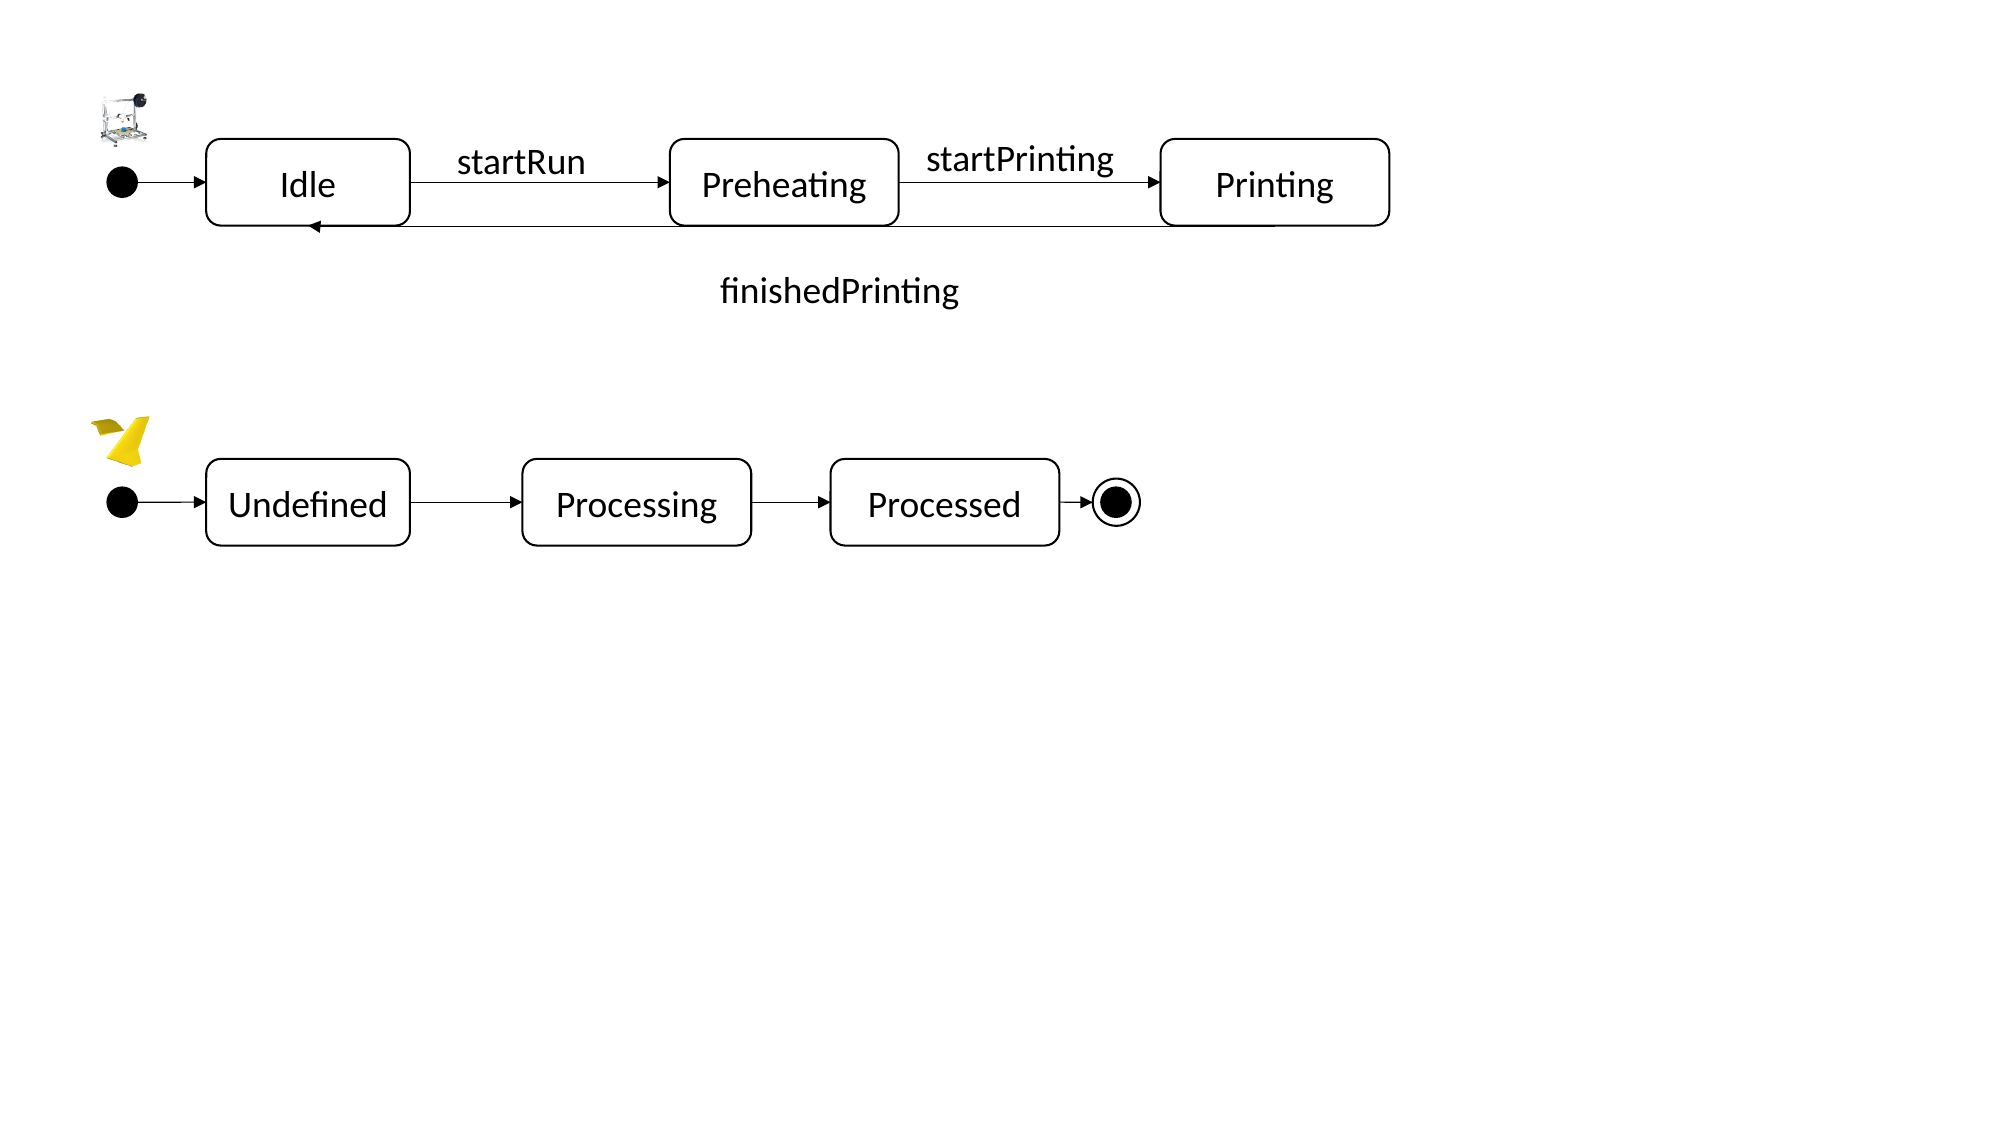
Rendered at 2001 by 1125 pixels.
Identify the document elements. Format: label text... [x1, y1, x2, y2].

text_box Processing [521, 457, 753, 547]
text_box startRun [442, 130, 602, 182]
text_box startPrinting [911, 183, 1130, 187]
picture [87, 91, 158, 150]
text_box finishedPrinting [705, 258, 791, 319]
text_box [106, 166, 138, 198]
text_box finishedPrinting [794, 258, 975, 319]
text_box [106, 486, 138, 519]
picture [90, 416, 154, 469]
text_box Undefined [205, 457, 411, 547]
text_box [1091, 477, 1141, 527]
text_box Processed [829, 457, 1061, 547]
text_box Printing [1159, 137, 1391, 227]
text_box Preheating [794, 137, 900, 226]
text_box startRun [442, 183, 602, 190]
text_box startPrinting [911, 126, 1130, 182]
text_box Idle [205, 137, 411, 227]
text_box Preheating [668, 137, 791, 226]
